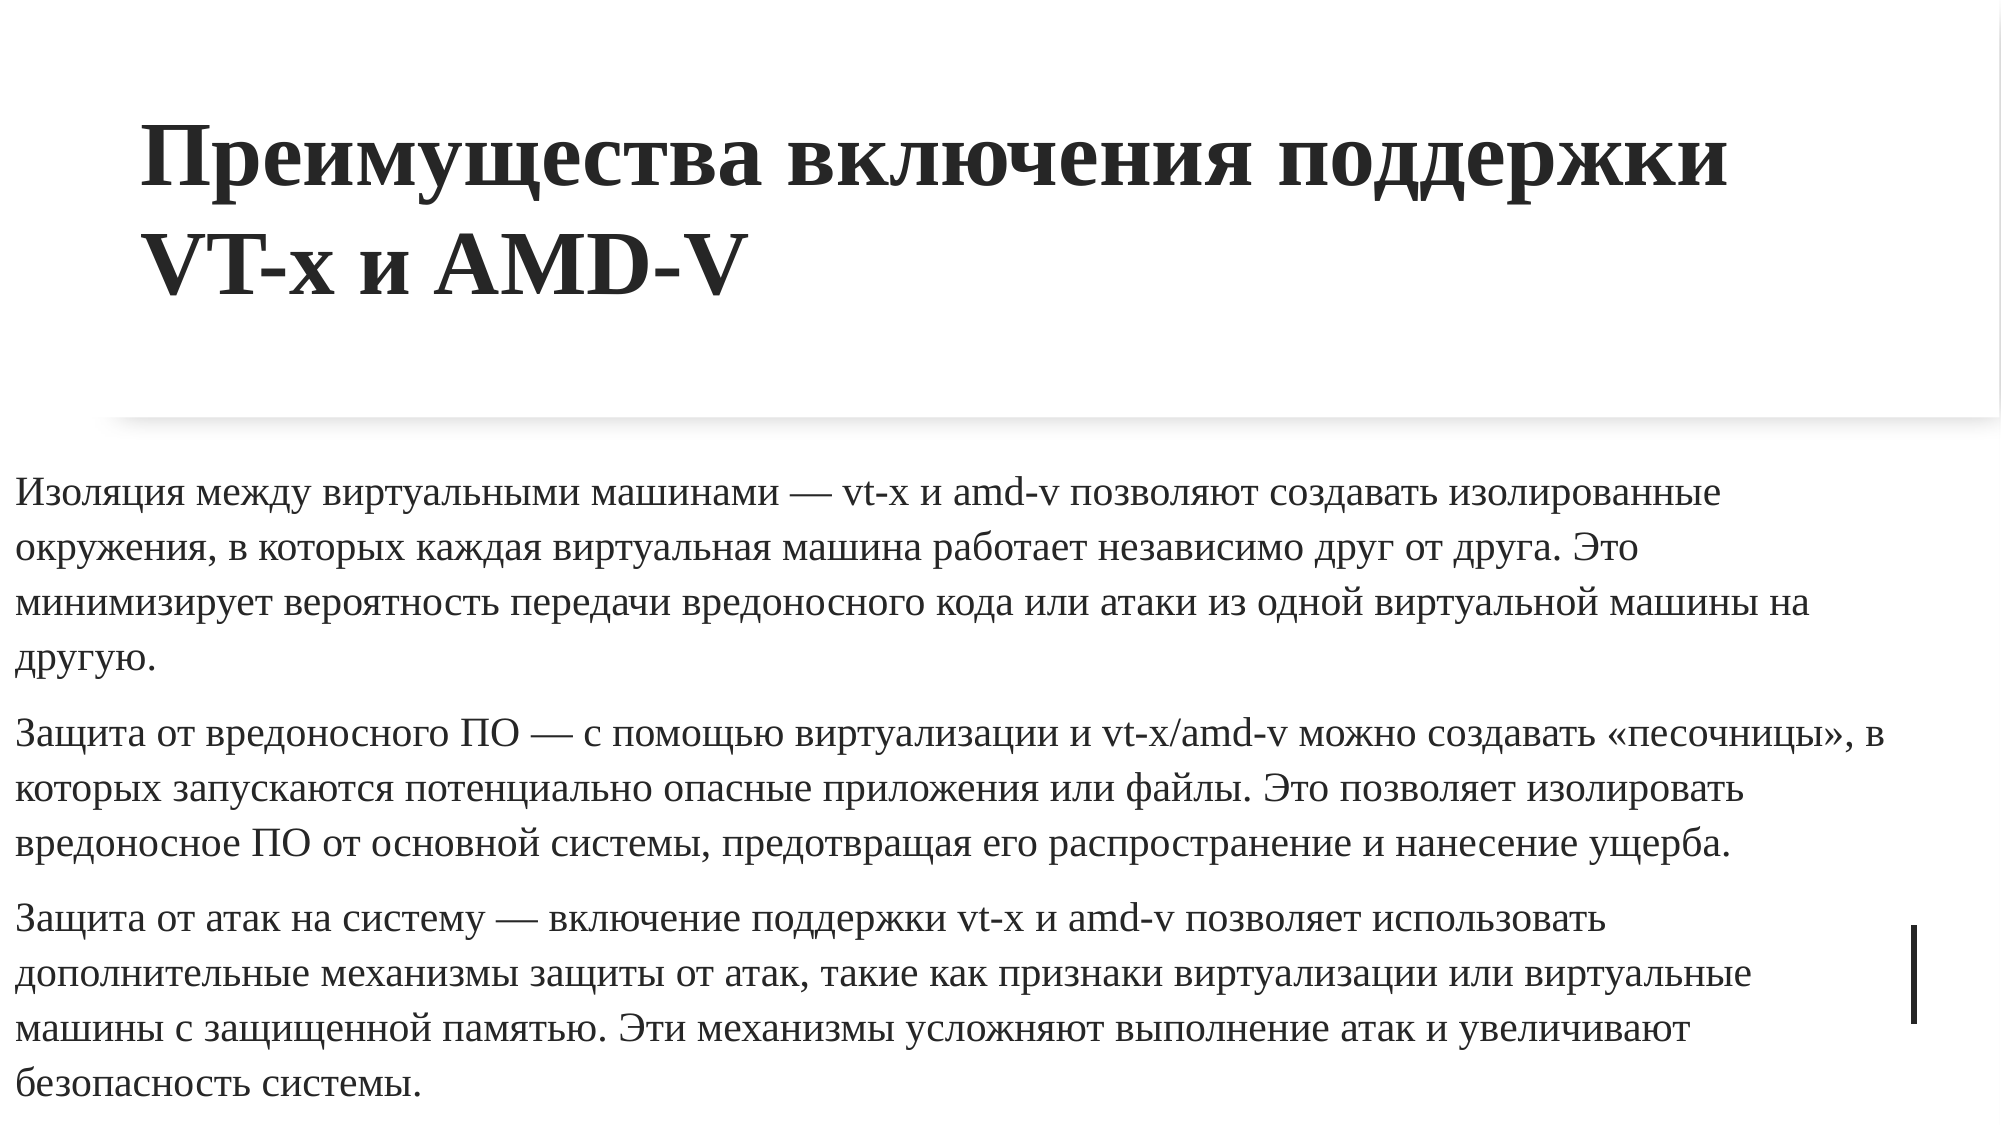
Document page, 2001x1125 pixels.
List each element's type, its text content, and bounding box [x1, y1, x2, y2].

title Преимущества включения поддержки VT-x и AMD-V [124, 140, 1828, 376]
list Изоляция между виртуальными машинами — vt-x и amd-v позволяют создавать изолированные окружения, в которых каждая виртуальная машина работает независимо друг от друга. Это минимизирует вероятность передачи вредоносного кода или атаки из одной виртуальной машины на другую. Защита от вредоносного ПО — с помощью виртуализации и vt-x/amd-v можно создавать «песочницы», в которых запускаются потенциально опасные приложения или файлы. Это позволяет изолировать вредоносное ПО от основной системы, предотвращая его распространение и нанесение ущерба. Защита от атак на систему — включение поддержки vt-x и amd-v позволяет использовать дополнительные механизмы защиты от атак, такие как признаки виртуализации или виртуальные машины с защищенной памятью. Эти механизмы усложняют выполнение атак и увеличивают безопасность системы. [0, 451, 1902, 1125]
